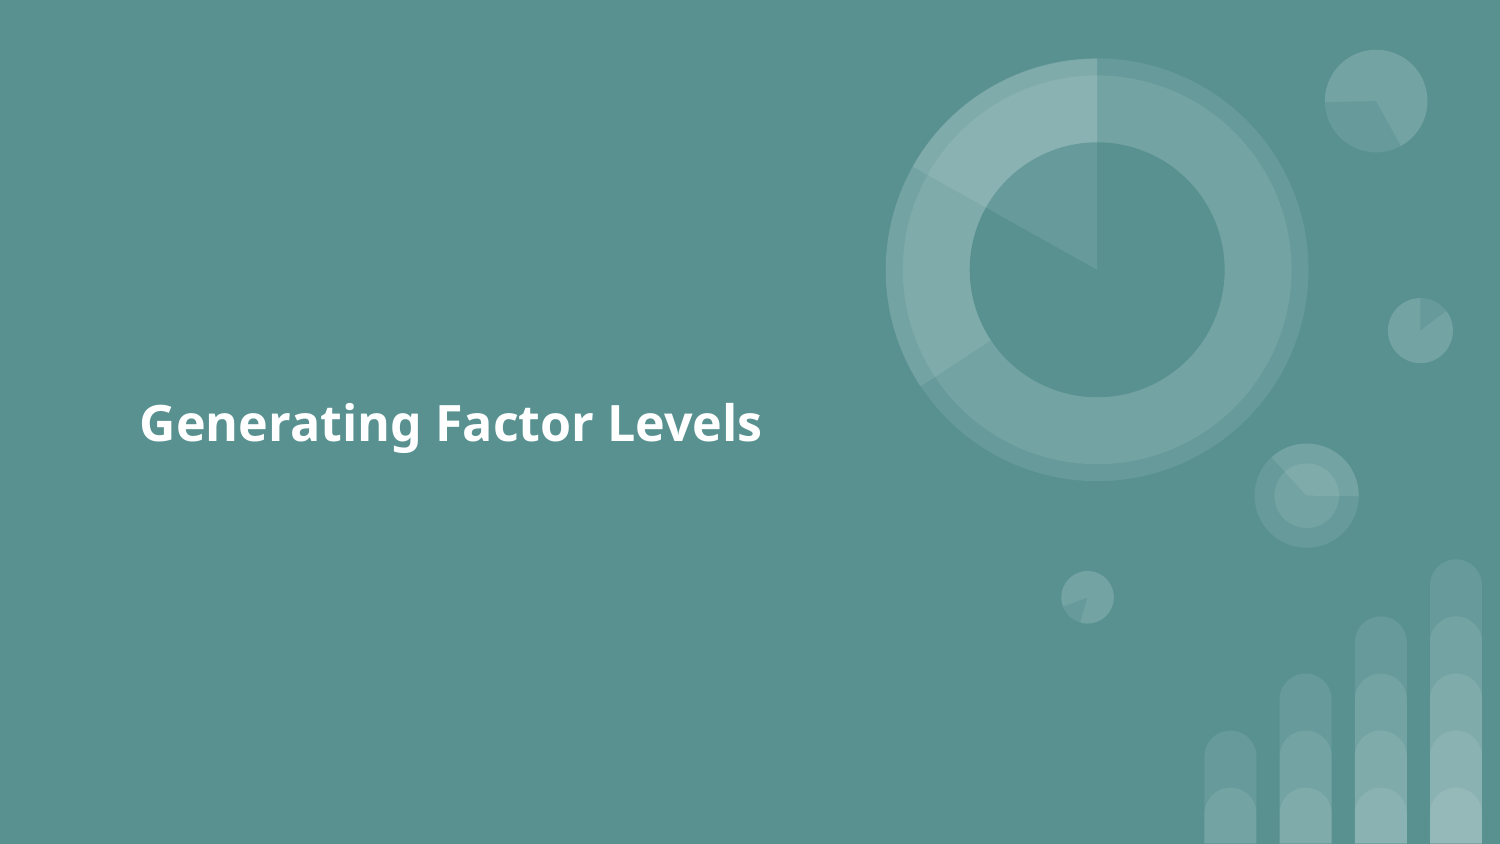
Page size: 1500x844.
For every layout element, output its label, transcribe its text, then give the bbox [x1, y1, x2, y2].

title Generating Factor Levels [124, 371, 975, 472]
